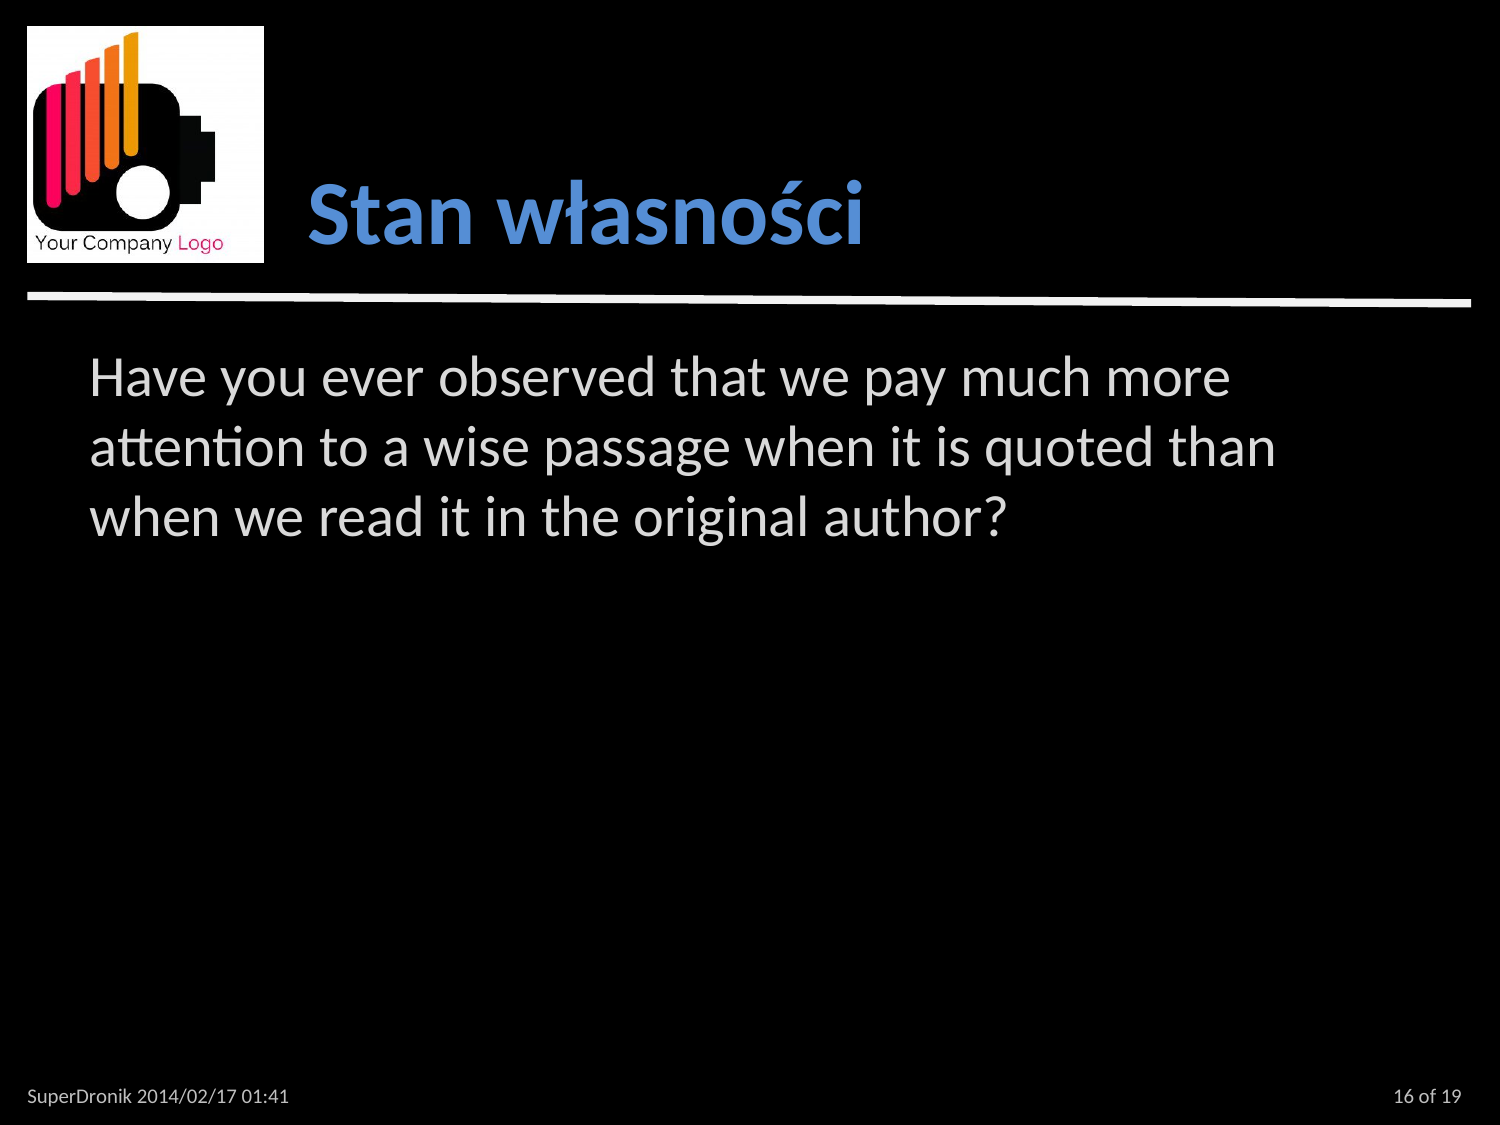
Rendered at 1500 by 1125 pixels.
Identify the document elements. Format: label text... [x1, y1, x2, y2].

text_box Stan własności [292, 58, 1425, 263]
text_box SuperDronik 2014/02/17 01:41 [27, 1075, 1078, 1115]
text_box Have you ever observed that we pay much more attention to a wise passage when it is quoted than when we read it in the original author? [74, 330, 1425, 1063]
picture [27, 26, 264, 263]
text_box 16 of 19 [1201, 1075, 1472, 1116]
